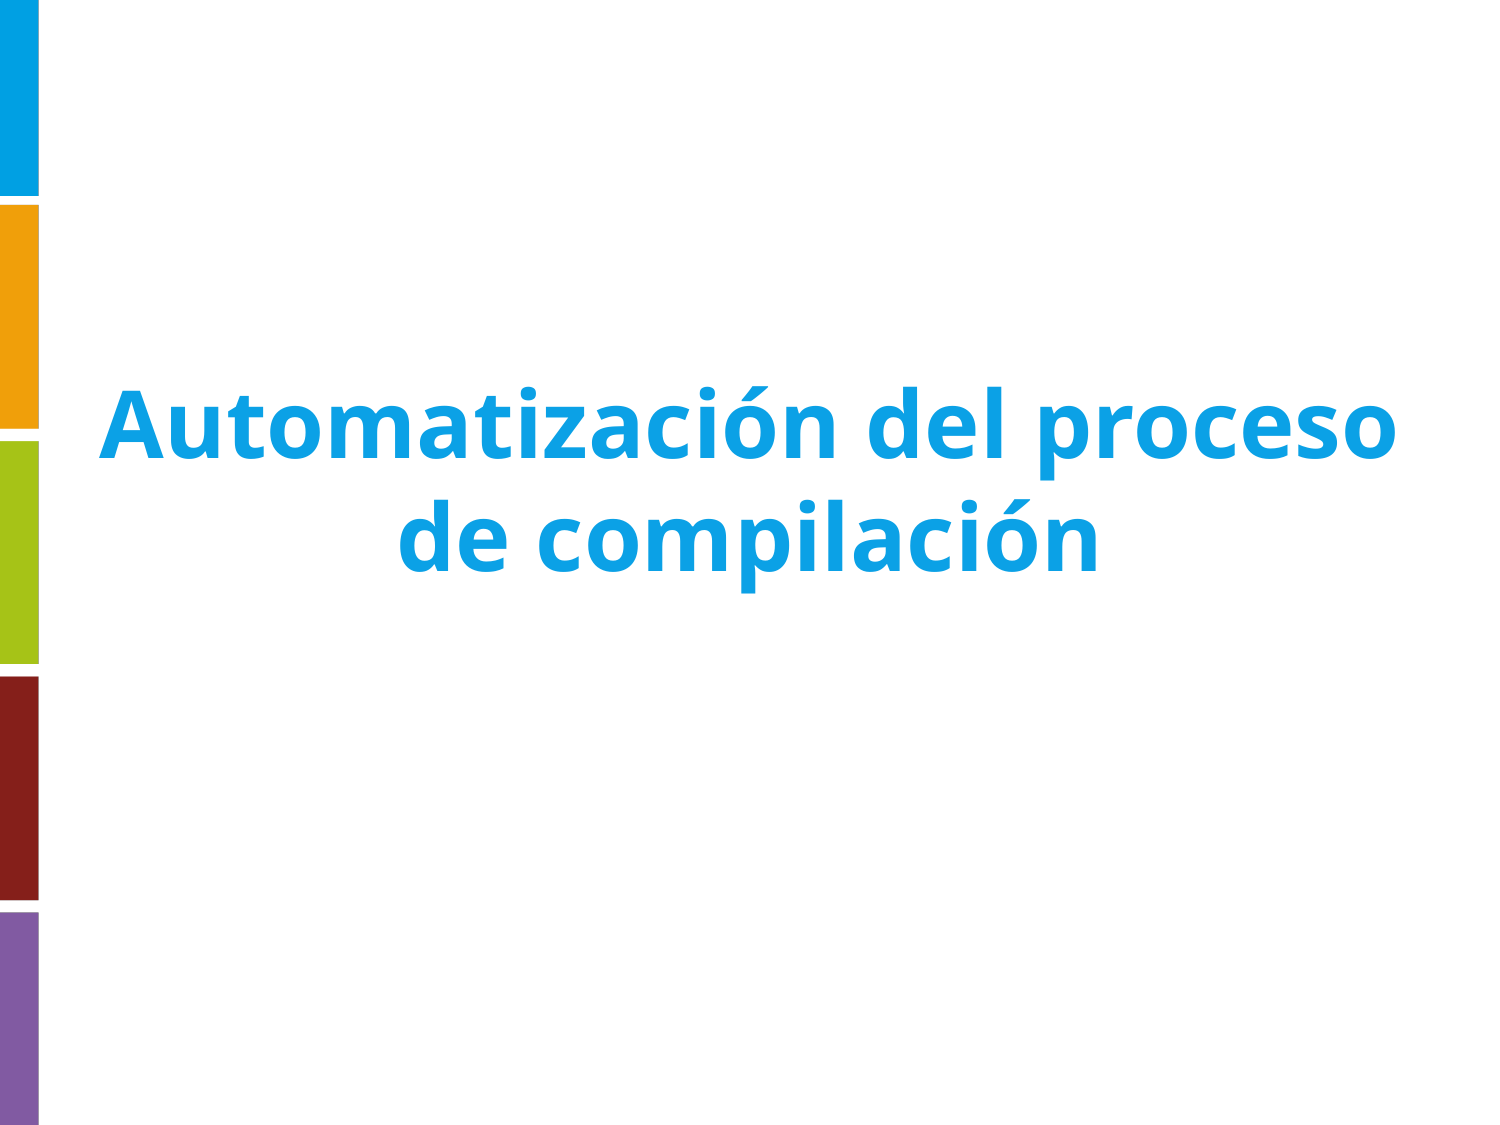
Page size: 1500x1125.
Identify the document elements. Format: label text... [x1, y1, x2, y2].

picture [0, 0, 70, 1125]
title Automatización del proceso de compilación [74, 350, 1500, 615]
